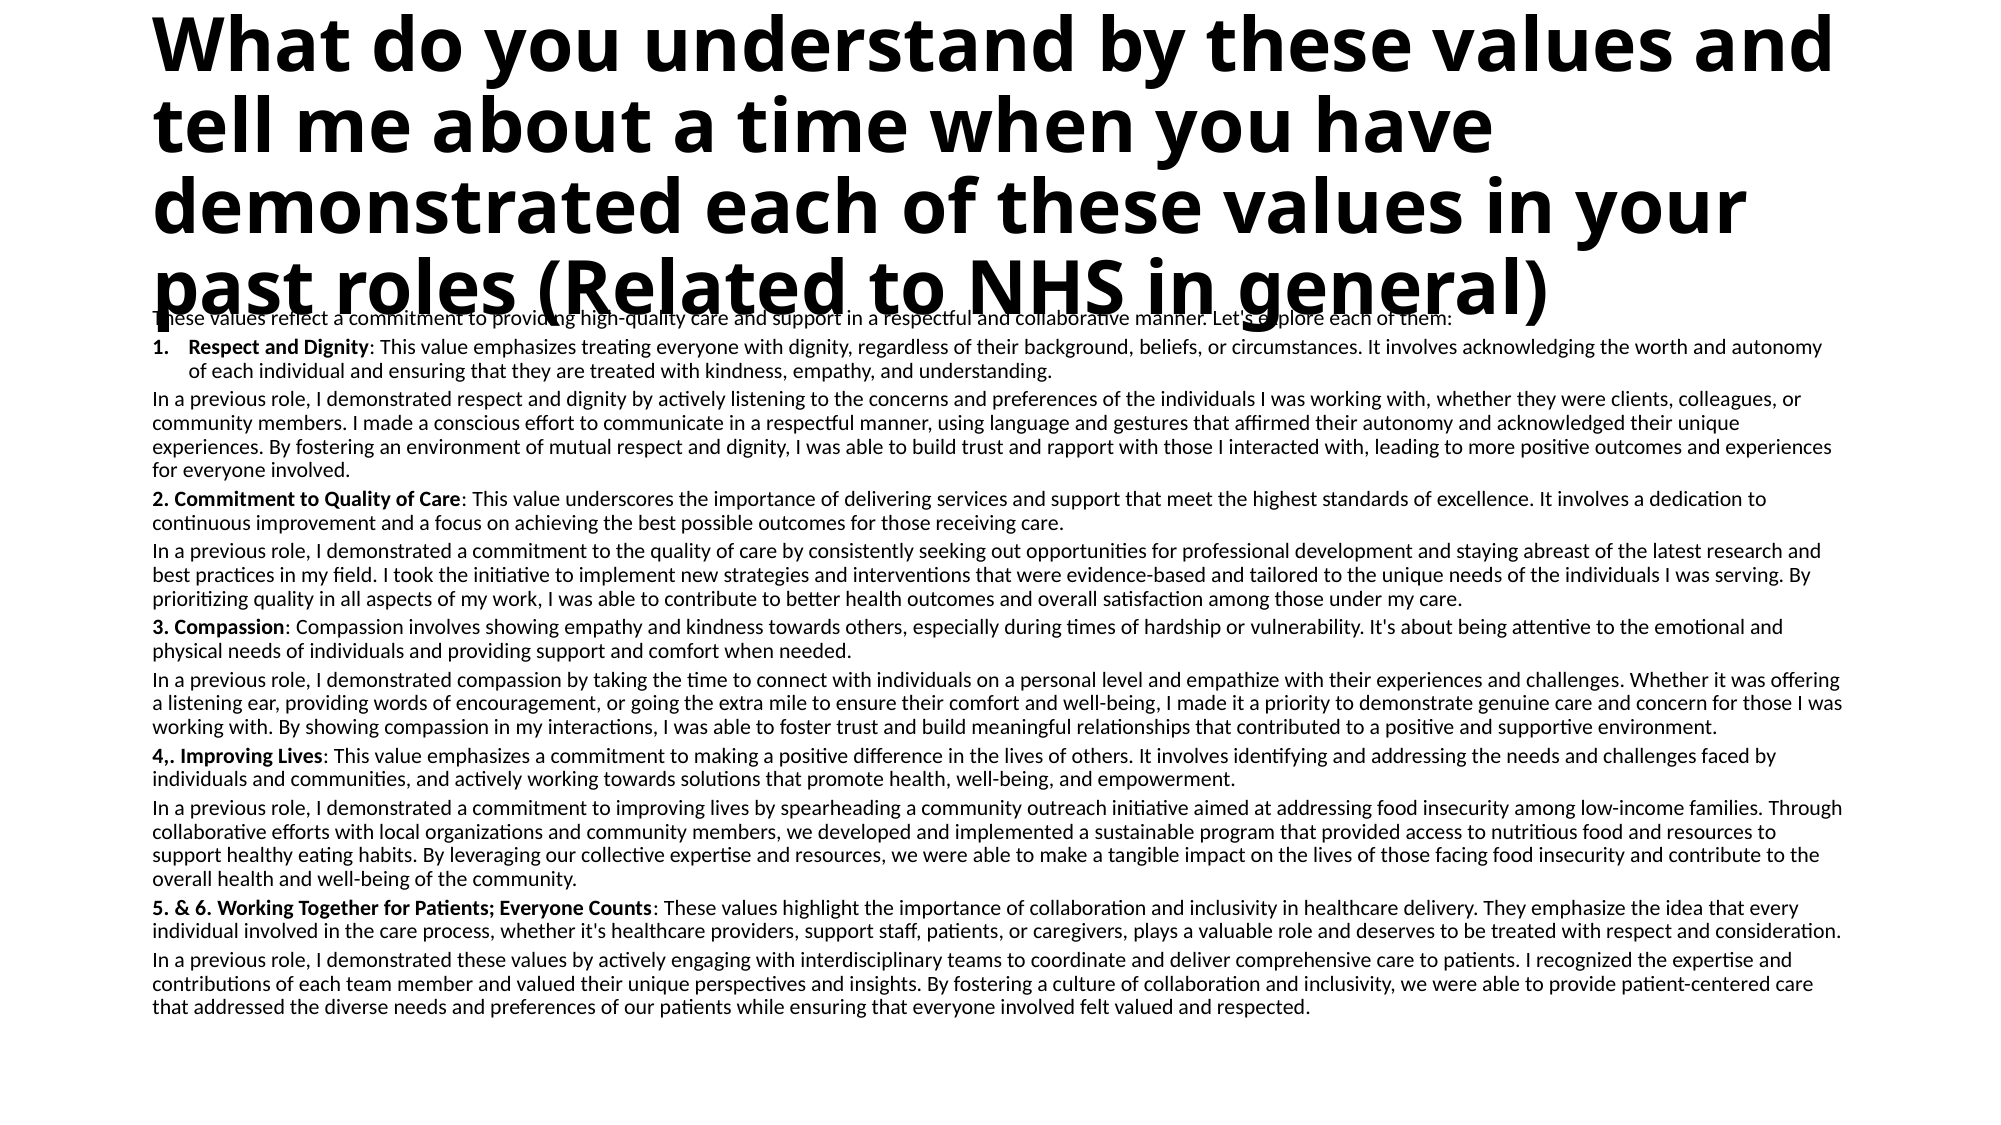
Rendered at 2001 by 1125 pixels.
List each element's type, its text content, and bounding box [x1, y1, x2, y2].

title What do you understand by these values and tell me about a time when you have demonstrated each of these values in your past roles (Related to NHS in general) [137, 59, 1863, 278]
list These values reflect a commitment to providing high-quality care and support in a respectful and collaborative manner. Let's explore each of them: Respect and Dignity: This value emphasizes treating everyone with dignity, regardless of their background, beliefs, or circumstances. It involves acknowledging the worth and autonomy of each individual and ensuring that they are treated with kindness, empathy, and understanding. In a previous role, I demonstrated respect and dignity by actively listening to the concerns and preferences of the individuals I was working with, whether they were clients, colleagues, or community members. I made a conscious effort to communicate in a respectful manner, using language and gestures that affirmed their autonomy and acknowledged their unique experiences. By fostering an environment of mutual respect and dignity, I was able to build trust and rapport with those I interacted with, leading to more positive outcomes and experiences for everyone involved. 2. Commitment to Quality of Care: This value underscores the importance of delivering services and support that meet the highest standards of excellence. It involves a dedication to continuous improvement and a focus on achieving the best possible outcomes for those receiving care. In a previous role, I demonstrated a commitment to the quality of care by consistently seeking out opportunities for professional development and staying abreast of the latest research and best practices in my field. I took the initiative to implement new strategies and interventions that were evidence-based and tailored to the unique needs of the individuals I was serving. By prioritizing quality in all aspects of my work, I was able to contribute to better health outcomes and overall satisfaction among those under my care. 3. Compassion: Compassion involves showing empathy and kindness towards others, especially during times of hardship or vulnerability. It's about being attentive to the emotional and physical needs of individuals and providing support and comfort when needed. In a previous role, I demonstrated compassion by taking the time to connect with individuals on a personal level and empathize with their experiences and challenges. Whether it was offering a listening ear, providing words of encouragement, or going the extra mile to ensure their comfort and well-being, I made it a priority to demonstrate genuine care and concern for those I was working with. By showing compassion in my interactions, I was able to foster trust and build meaningful relationships that contributed to a positive and supportive environment. 4,. Improving Lives: This value emphasizes a commitment to making a positive difference in the lives of others. It involves identifying and addressing the needs and challenges faced by individuals and communities, and actively working towards solutions that promote health, well-being, and empowerment. In a previous role, I demonstrated a commitment to improving lives by spearheading a community outreach initiative aimed at addressing food insecurity among low-income families. Through collaborative efforts with local organizations and community members, we developed and implemented a sustainable program that provided access to nutritious food and resources to support healthy eating habits. By leveraging our collective expertise and resources, we were able to make a tangible impact on the lives of those facing food insecurity and contribute to the overall health and well-being of the community. 5. & 6. Working Together for Patients; Everyone Counts: These values highlight the importance of collaboration and inclusivity in healthcare delivery. They emphasize the idea that every individual involved in the care process, whether it's healthcare providers, support staff, patients, or caregivers, plays a valuable role and deserves to be treated with respect and consideration. In a previous role, I demonstrated these values by actively engaging with interdisciplinary teams to coordinate and deliver comprehensive care to patients. I recognized the expertise and contributions of each team member and valued their unique perspectives and insights. By fostering a culture of collaboration and inclusivity, we were able to provide patient-centered care that addressed the diverse needs and preferences of our patients while ensuring that everyone involved felt valued and respected. [137, 299, 1863, 1079]
